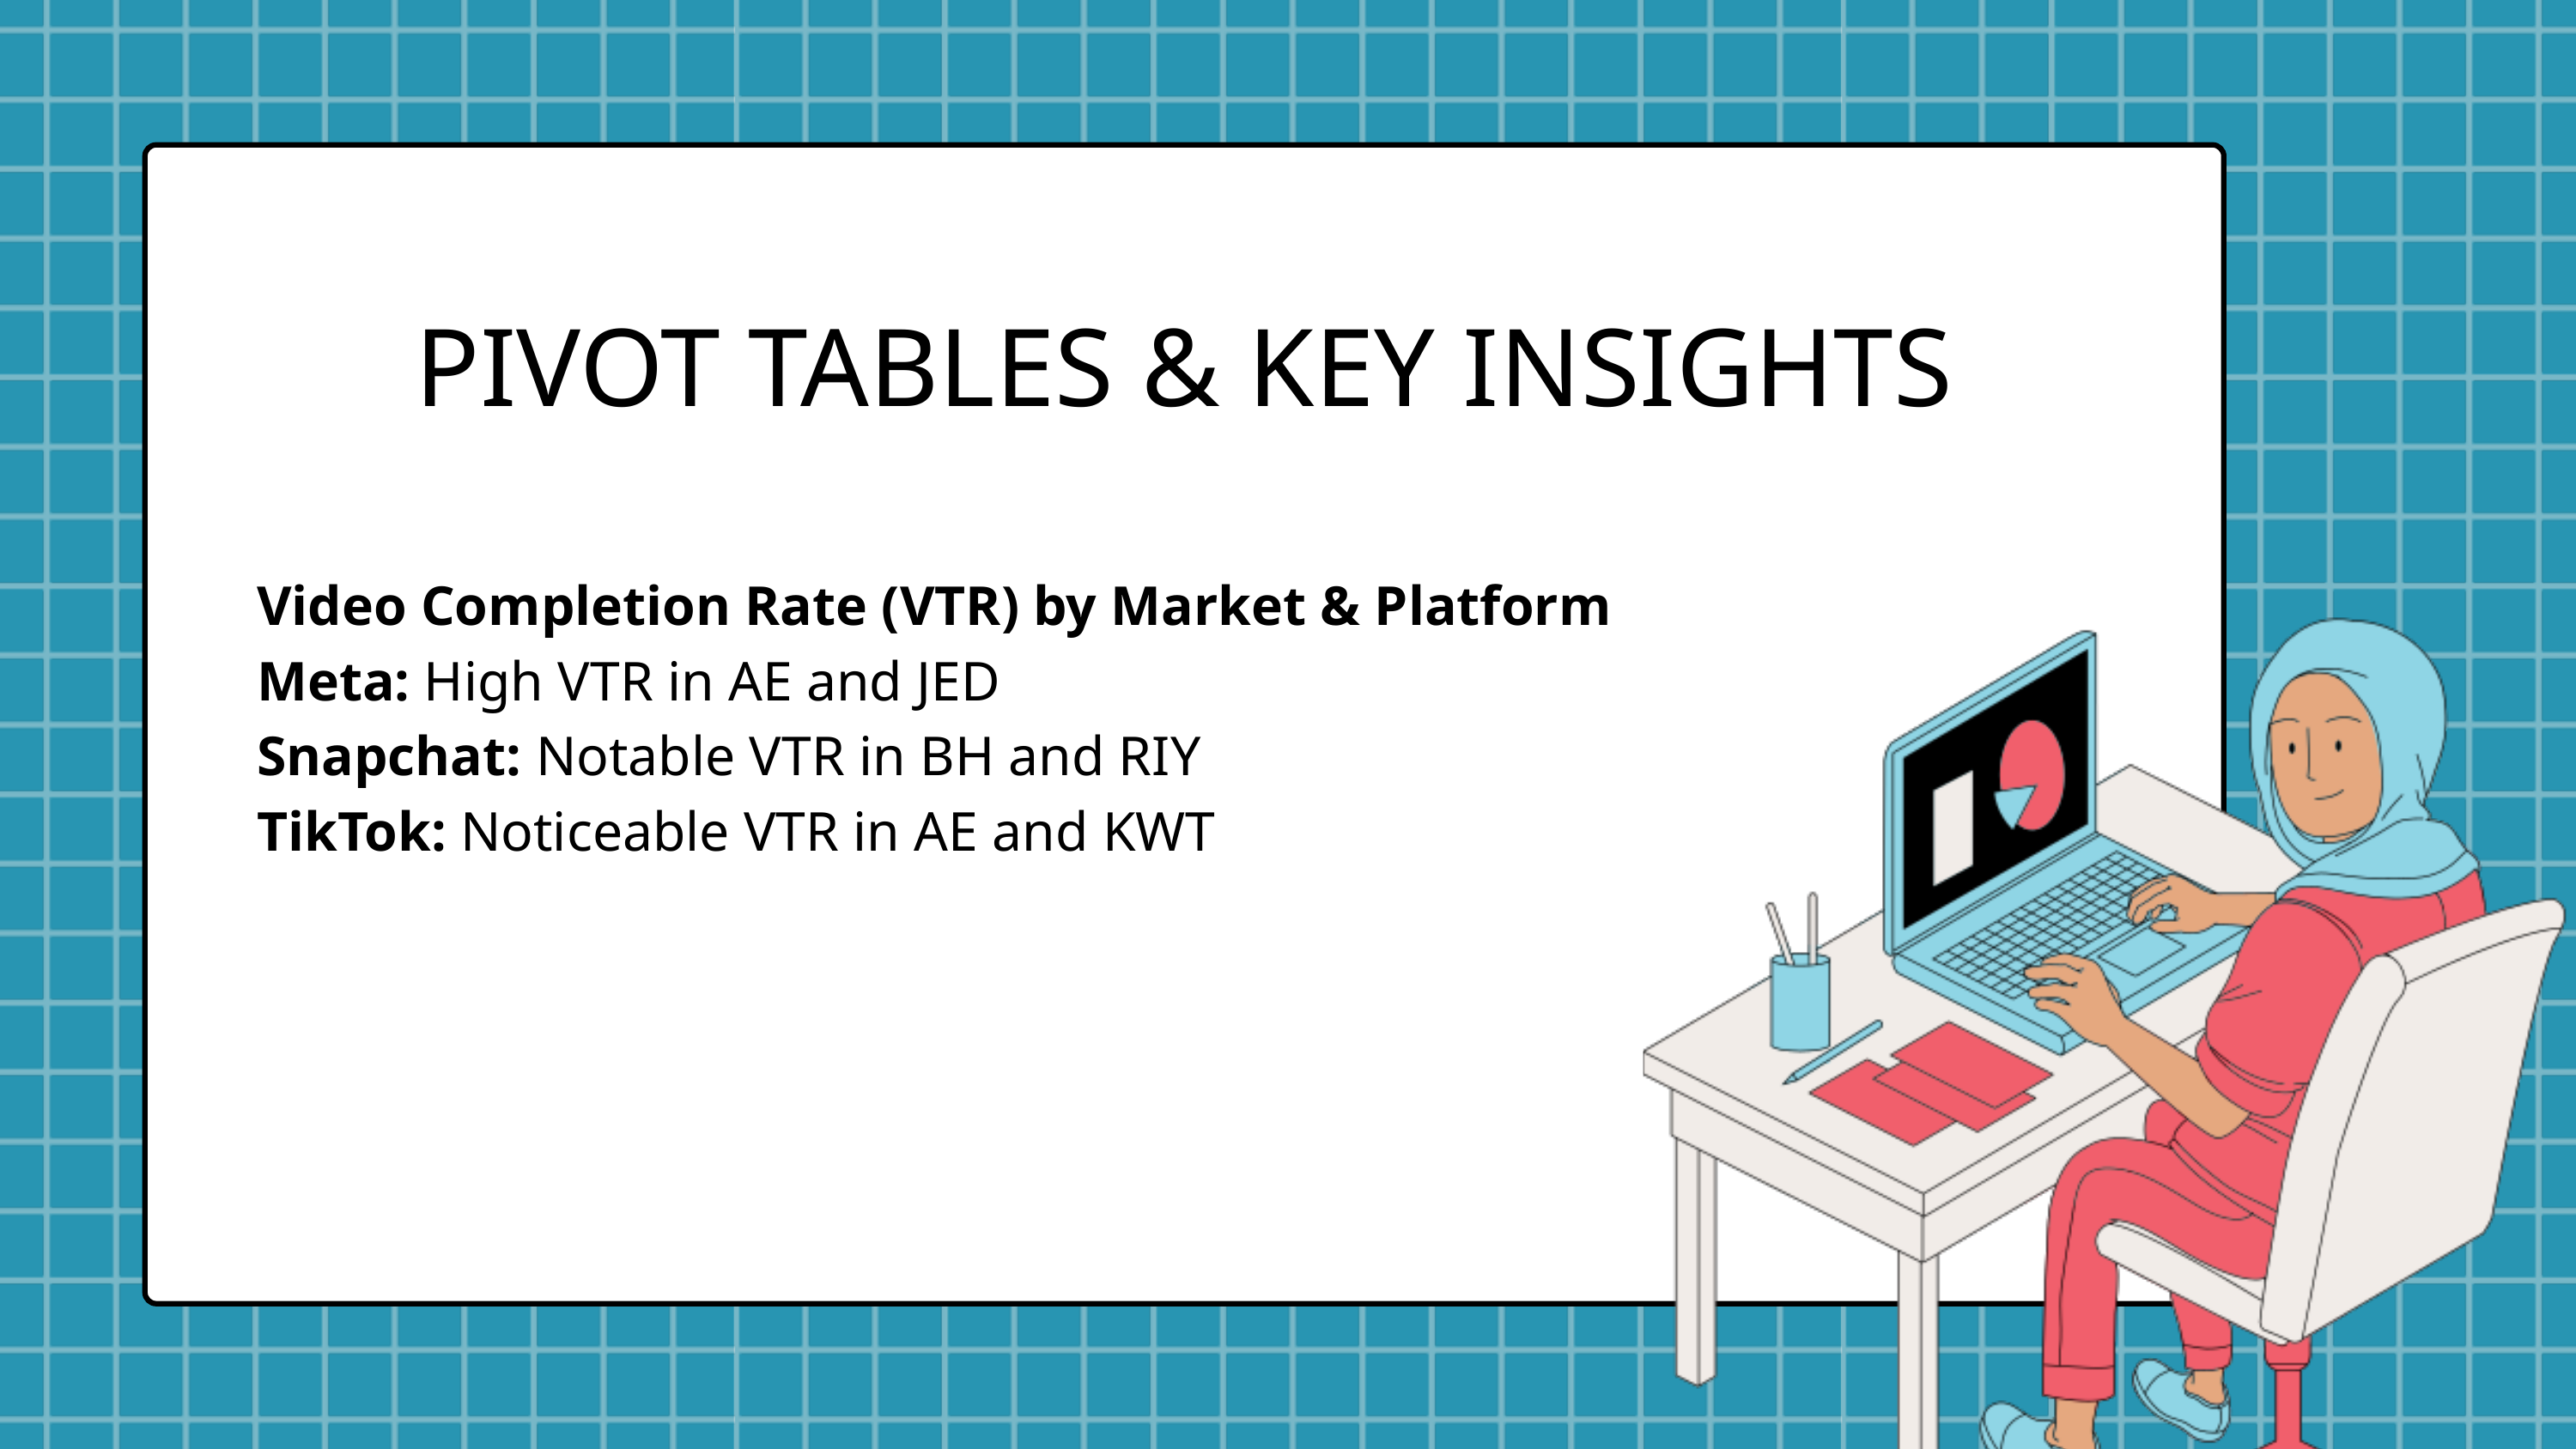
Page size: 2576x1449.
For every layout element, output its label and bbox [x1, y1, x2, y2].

text_box [736, 0, 1840, 142]
text_box [144, 144, 2225, 1304]
text_box [1840, 0, 2576, 1449]
text_box [0, 0, 736, 1449]
text_box [1643, 616, 2568, 1449]
text_box [736, 1312, 1643, 1449]
